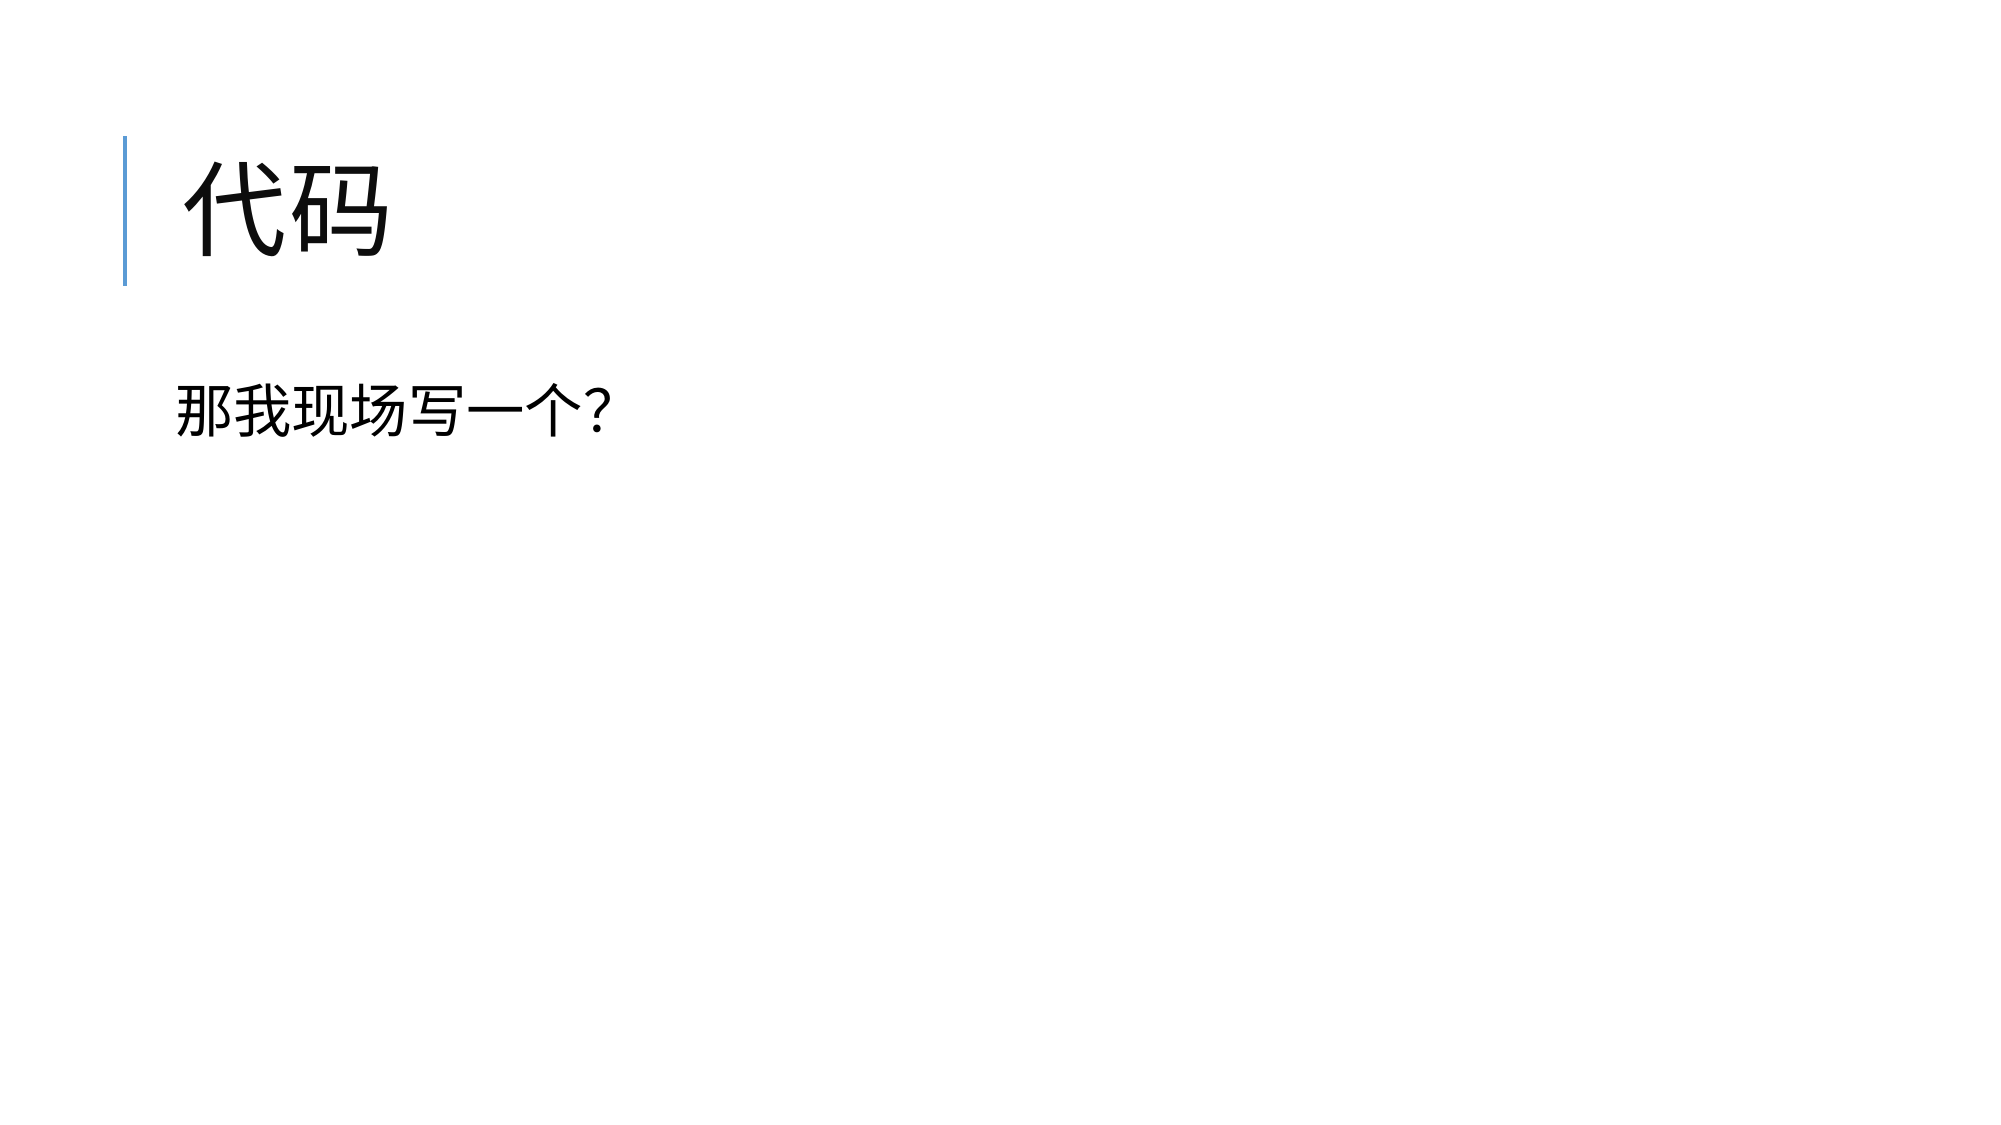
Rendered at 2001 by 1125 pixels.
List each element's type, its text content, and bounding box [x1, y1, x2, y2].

list 那我现场写一个？ [168, 375, 1763, 1035]
title 代码 [168, 96, 1763, 342]
